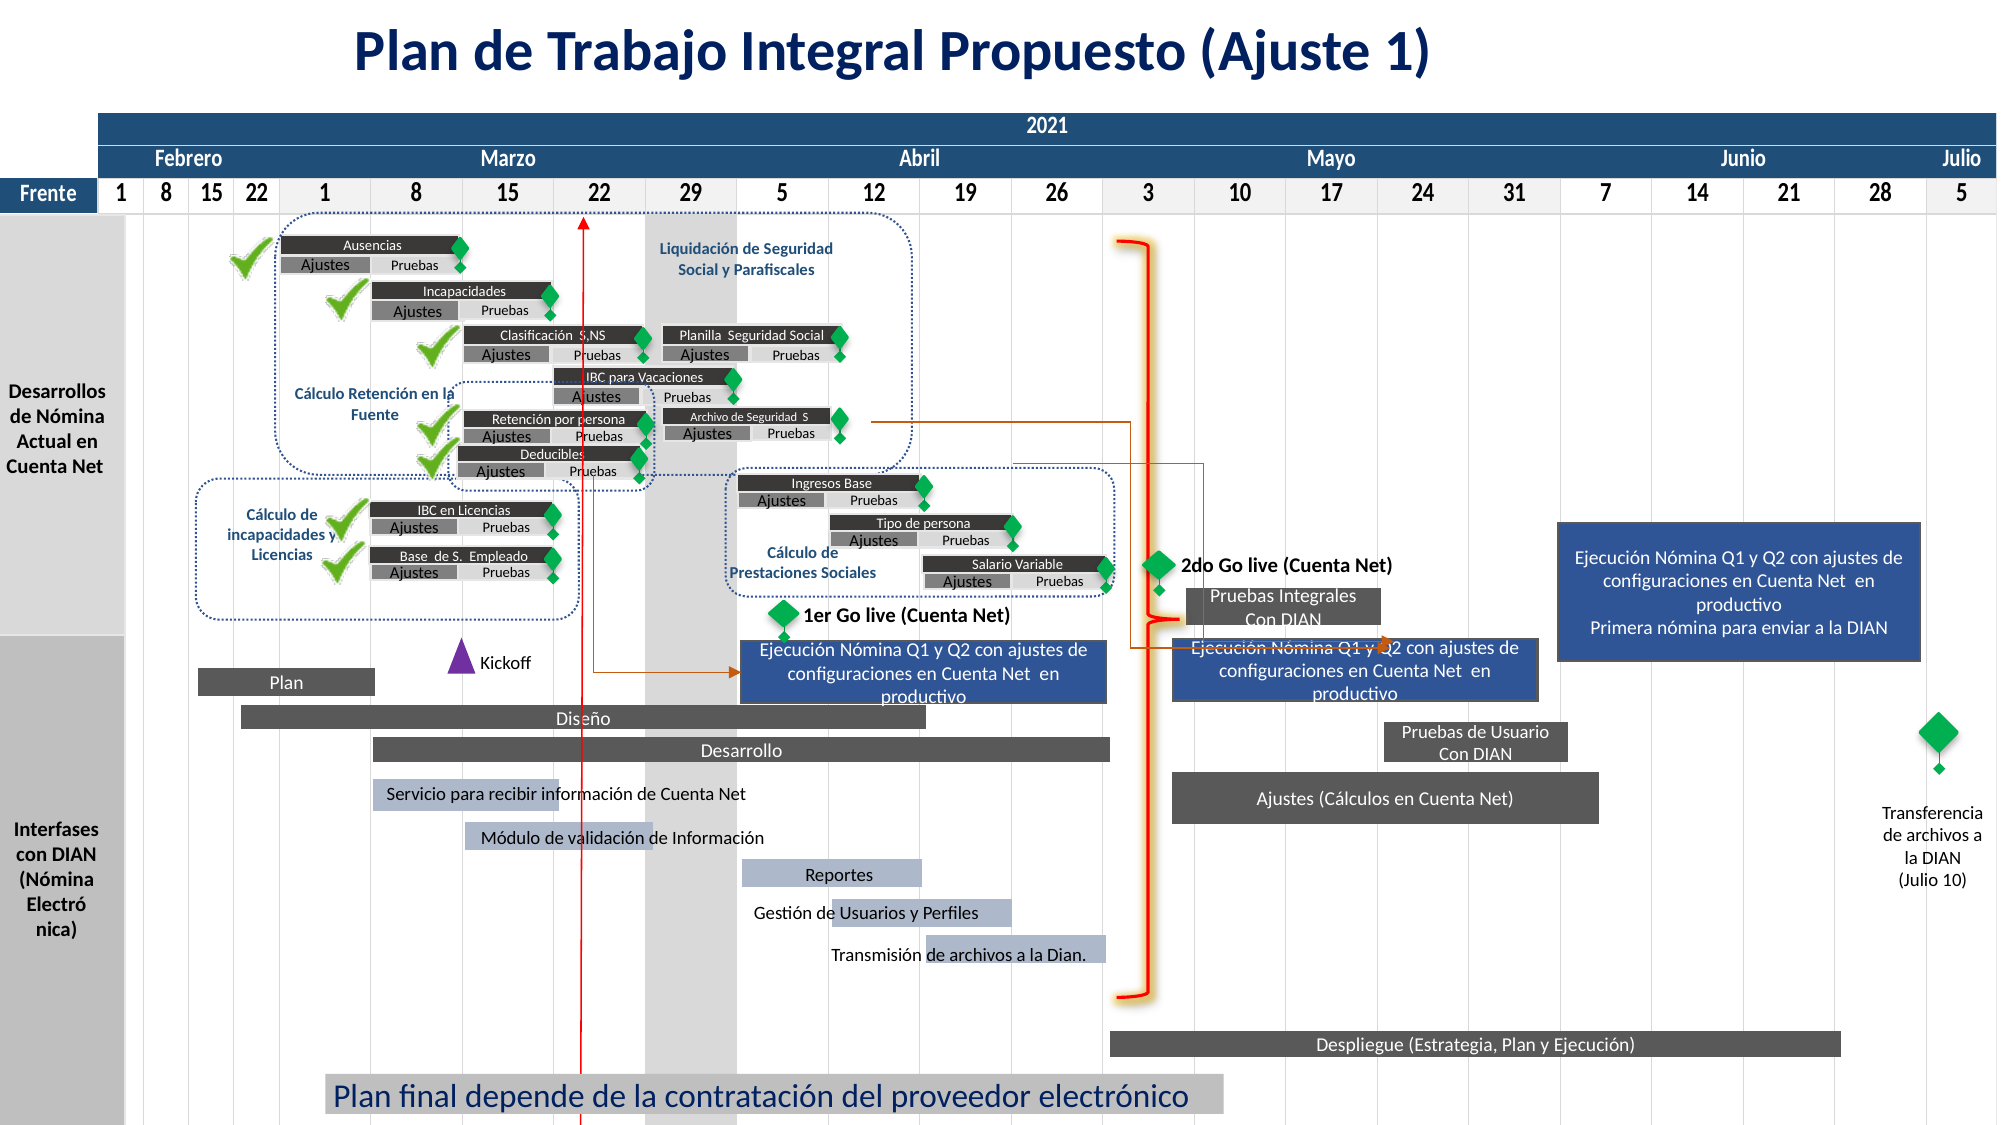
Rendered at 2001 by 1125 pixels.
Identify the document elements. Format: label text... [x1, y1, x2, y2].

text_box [832, 409, 848, 439]
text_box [769, 601, 798, 638]
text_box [871, 422, 1391, 649]
text_box Plan de Trabajo Integral Propuesto (Ajuste 1) [347, 11, 1444, 83]
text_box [542, 286, 558, 316]
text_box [452, 238, 468, 268]
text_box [545, 549, 561, 579]
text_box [1919, 713, 1958, 769]
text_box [1143, 551, 1175, 591]
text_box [635, 328, 651, 358]
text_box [545, 505, 561, 535]
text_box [638, 414, 654, 444]
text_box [832, 327, 848, 357]
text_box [568, 499, 767, 648]
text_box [725, 369, 741, 399]
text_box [1012, 463, 1395, 642]
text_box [631, 448, 647, 479]
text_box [580, 648, 584, 1125]
picture [0, 111, 1998, 1125]
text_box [580, 216, 584, 499]
